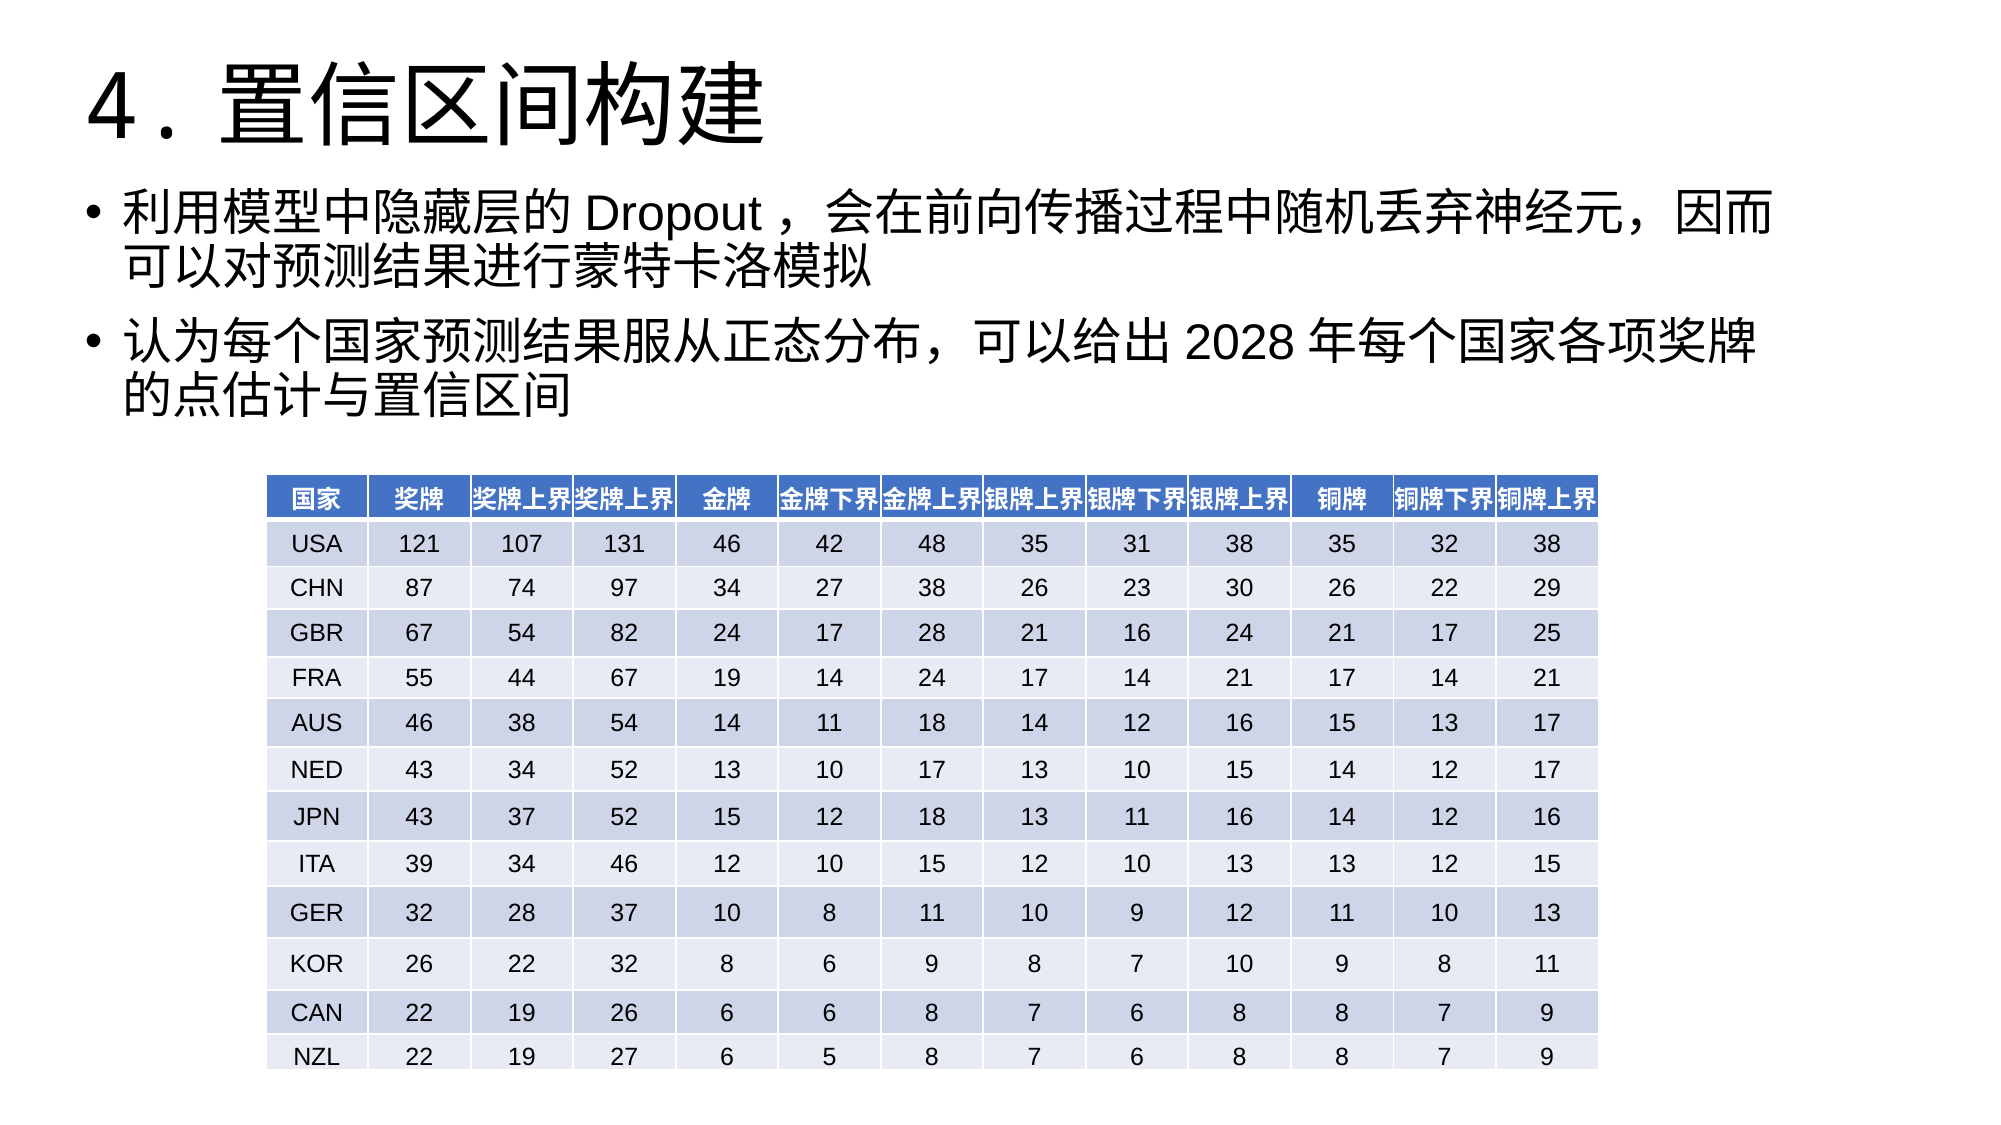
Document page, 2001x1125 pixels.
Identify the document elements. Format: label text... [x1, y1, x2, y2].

table_cell 19 [472, 1035, 572, 1069]
table_cell CAN [267, 991, 367, 1033]
table_cell 16 [1189, 699, 1290, 746]
table_cell 13 [1292, 842, 1393, 885]
table_cell 24 [1189, 610, 1290, 656]
table_cell 82 [574, 610, 675, 656]
table_cell 9 [1087, 887, 1187, 937]
table_cell 6 [1087, 991, 1187, 1033]
table_cell 34 [472, 748, 572, 790]
table_header 银牌上界 [984, 475, 1085, 517]
table_cell 7 [984, 991, 1085, 1033]
table_cell 5 [779, 1035, 880, 1069]
table_cell 28 [472, 887, 572, 937]
table_cell 17 [779, 610, 880, 656]
table_cell 22 [472, 939, 572, 989]
table_cell 27 [779, 567, 880, 608]
table_cell 11 [1497, 939, 1598, 989]
table_cell 14 [779, 658, 880, 697]
table_cell 15 [1189, 748, 1290, 790]
table_header 金牌下界 [779, 475, 880, 517]
table_cell 19 [677, 658, 777, 697]
table_cell 54 [574, 699, 675, 746]
table_cell 10 [984, 887, 1085, 937]
table_cell 44 [472, 658, 572, 697]
table_cell 24 [677, 610, 777, 656]
table_cell GBR [267, 610, 367, 656]
table_cell 12 [1394, 842, 1495, 885]
table_header 铜牌下界 [1394, 475, 1495, 517]
table_cell 131 [574, 522, 675, 566]
table_cell 31 [1087, 522, 1187, 566]
table_cell 11 [1292, 887, 1393, 937]
table_cell 8 [1292, 1035, 1393, 1069]
table_header 银牌下界 [1087, 475, 1187, 517]
table_cell 9 [1292, 939, 1393, 989]
table_cell 26 [1292, 567, 1393, 608]
table_cell 12 [1394, 748, 1495, 790]
table_cell 10 [1087, 842, 1187, 885]
table_cell 10 [1394, 887, 1495, 937]
table_header 奖牌上界 [472, 475, 572, 517]
table_cell ITA [267, 842, 367, 885]
table_cell 8 [1394, 939, 1495, 989]
table_cell 26 [574, 991, 675, 1033]
table_cell 10 [1189, 939, 1290, 989]
table_cell 7 [1087, 939, 1187, 989]
table_cell 32 [1394, 522, 1495, 566]
table_cell 74 [472, 567, 572, 608]
table_cell 42 [779, 522, 880, 566]
list 利用模型中隐藏层的Dropout，会在前向传播过程中随机丢弃神经元，因而可以对预测结果进行蒙特卡洛模拟 认为每个国家预测结果服从正态分布，可以给出2028年每个国家各项奖牌的点估计与置信区间 [69, 180, 1795, 894]
table_cell 11 [1087, 792, 1187, 840]
table_cell CHN [267, 567, 367, 608]
table_cell 52 [574, 792, 675, 840]
table_header 金牌上界 [882, 475, 982, 517]
table_cell 16 [1189, 792, 1290, 840]
table_cell 6 [1087, 1035, 1187, 1069]
table_cell 6 [677, 991, 777, 1033]
table_cell 39 [369, 842, 470, 885]
table_cell 21 [1189, 658, 1290, 697]
table_cell 37 [472, 792, 572, 840]
table_cell 8 [1292, 991, 1393, 1033]
table_cell 121 [369, 522, 470, 566]
table_cell 10 [779, 842, 880, 885]
table_cell 24 [882, 658, 982, 697]
table_cell 14 [1292, 792, 1393, 840]
table_cell 10 [677, 887, 777, 937]
table_header 金牌 [677, 475, 777, 517]
table_cell 8 [984, 939, 1085, 989]
table_cell 8 [677, 939, 777, 989]
table_cell 15 [1497, 842, 1598, 885]
table_cell 14 [677, 699, 777, 746]
table_cell 87 [369, 567, 470, 608]
table_cell 14 [984, 699, 1085, 746]
table_cell 9 [882, 939, 982, 989]
table_cell 43 [369, 792, 470, 840]
table_cell 12 [677, 842, 777, 885]
table_cell NZL [267, 1035, 367, 1069]
table_header 奖牌 [369, 475, 470, 517]
table_cell 12 [1087, 699, 1187, 746]
table_cell 10 [779, 748, 880, 790]
table_cell 43 [369, 748, 470, 790]
table_cell 17 [984, 658, 1085, 697]
table_cell 16 [1087, 610, 1187, 656]
table_cell USA [267, 522, 367, 566]
table_header 国家 [267, 475, 367, 517]
table_cell 16 [1497, 792, 1598, 840]
table_cell 27 [574, 1035, 675, 1069]
table_cell 7 [984, 1035, 1085, 1069]
table_cell 8 [1189, 1035, 1290, 1069]
table_cell 15 [677, 792, 777, 840]
table_cell JPN [267, 792, 367, 840]
table_cell 13 [1394, 699, 1495, 746]
table_cell 22 [1394, 567, 1495, 608]
table_cell 13 [984, 748, 1085, 790]
table_cell 6 [677, 1035, 777, 1069]
table_cell 22 [369, 1035, 470, 1069]
table_cell 46 [369, 699, 470, 746]
table_cell 15 [1292, 699, 1393, 746]
table_cell 12 [779, 792, 880, 840]
table_cell NED [267, 748, 367, 790]
table_cell 17 [1497, 699, 1598, 746]
table_cell 38 [1189, 522, 1290, 566]
table_cell 97 [574, 567, 675, 608]
table_cell 11 [779, 699, 880, 746]
table_cell KOR [267, 939, 367, 989]
table_cell 48 [882, 522, 982, 566]
table_cell 13 [984, 792, 1085, 840]
table_cell 6 [779, 991, 880, 1033]
table_cell 21 [1292, 610, 1393, 656]
table_cell 38 [882, 567, 982, 608]
table_cell 17 [1497, 748, 1598, 790]
table_cell 17 [1292, 658, 1393, 697]
table_cell 13 [677, 748, 777, 790]
table_cell 29 [1497, 567, 1598, 608]
title 4.置信区间构建 [69, 0, 1795, 180]
table_cell 67 [369, 610, 470, 656]
table_cell 17 [1394, 610, 1495, 656]
table_cell 52 [574, 748, 675, 790]
table_cell 11 [882, 887, 982, 937]
table_cell 10 [1087, 748, 1187, 790]
table_cell 8 [1189, 991, 1290, 1033]
table_cell 67 [574, 658, 675, 697]
table_cell 23 [1087, 567, 1187, 608]
table_cell 32 [369, 887, 470, 937]
table_cell 38 [1497, 522, 1598, 566]
table_cell 9 [1497, 991, 1598, 1033]
table_cell AUS [267, 699, 367, 746]
table_cell 32 [574, 939, 675, 989]
table_cell 22 [369, 991, 470, 1033]
table_cell 26 [369, 939, 470, 989]
table_cell 19 [472, 991, 572, 1033]
table_cell 12 [984, 842, 1085, 885]
table_cell 34 [472, 842, 572, 885]
table_cell 13 [1497, 887, 1598, 937]
table_cell 12 [1189, 887, 1290, 937]
table_cell 21 [984, 610, 1085, 656]
table_cell 35 [984, 522, 1085, 566]
table_cell 107 [472, 522, 572, 566]
table_cell 13 [1189, 842, 1290, 885]
table_cell 55 [369, 658, 470, 697]
table_cell 14 [1087, 658, 1187, 697]
table_header 奖牌上界 [574, 475, 675, 517]
table_cell 8 [779, 887, 880, 937]
table_cell 6 [779, 939, 880, 989]
table_cell 46 [574, 842, 675, 885]
table_cell FRA [267, 658, 367, 697]
table_cell 18 [882, 792, 982, 840]
table_cell 8 [882, 1035, 982, 1069]
table_cell 25 [1497, 610, 1598, 656]
table_cell 34 [677, 567, 777, 608]
table_cell 26 [984, 567, 1085, 608]
table_cell 37 [574, 887, 675, 937]
table_cell 12 [1394, 792, 1495, 840]
table_cell 21 [1497, 658, 1598, 697]
table_cell 14 [1292, 748, 1393, 790]
table_header 铜牌上界 [1497, 475, 1598, 517]
table_cell GER [267, 887, 367, 937]
table_cell 14 [1394, 658, 1495, 697]
table_cell 18 [882, 699, 982, 746]
table_cell 46 [677, 522, 777, 566]
table_cell 54 [472, 610, 572, 656]
table_header 铜牌 [1292, 475, 1393, 517]
table_cell 35 [1292, 522, 1393, 566]
table_header 银牌上界 [1189, 475, 1290, 517]
table_cell 38 [472, 699, 572, 746]
table_cell 15 [882, 842, 982, 885]
table_cell 9 [1497, 1035, 1598, 1069]
table_cell 7 [1394, 991, 1495, 1033]
table_cell 28 [882, 610, 982, 656]
table_cell 8 [882, 991, 982, 1033]
table_cell 17 [882, 748, 982, 790]
table_cell 30 [1189, 567, 1290, 608]
table_cell 7 [1394, 1035, 1495, 1069]
